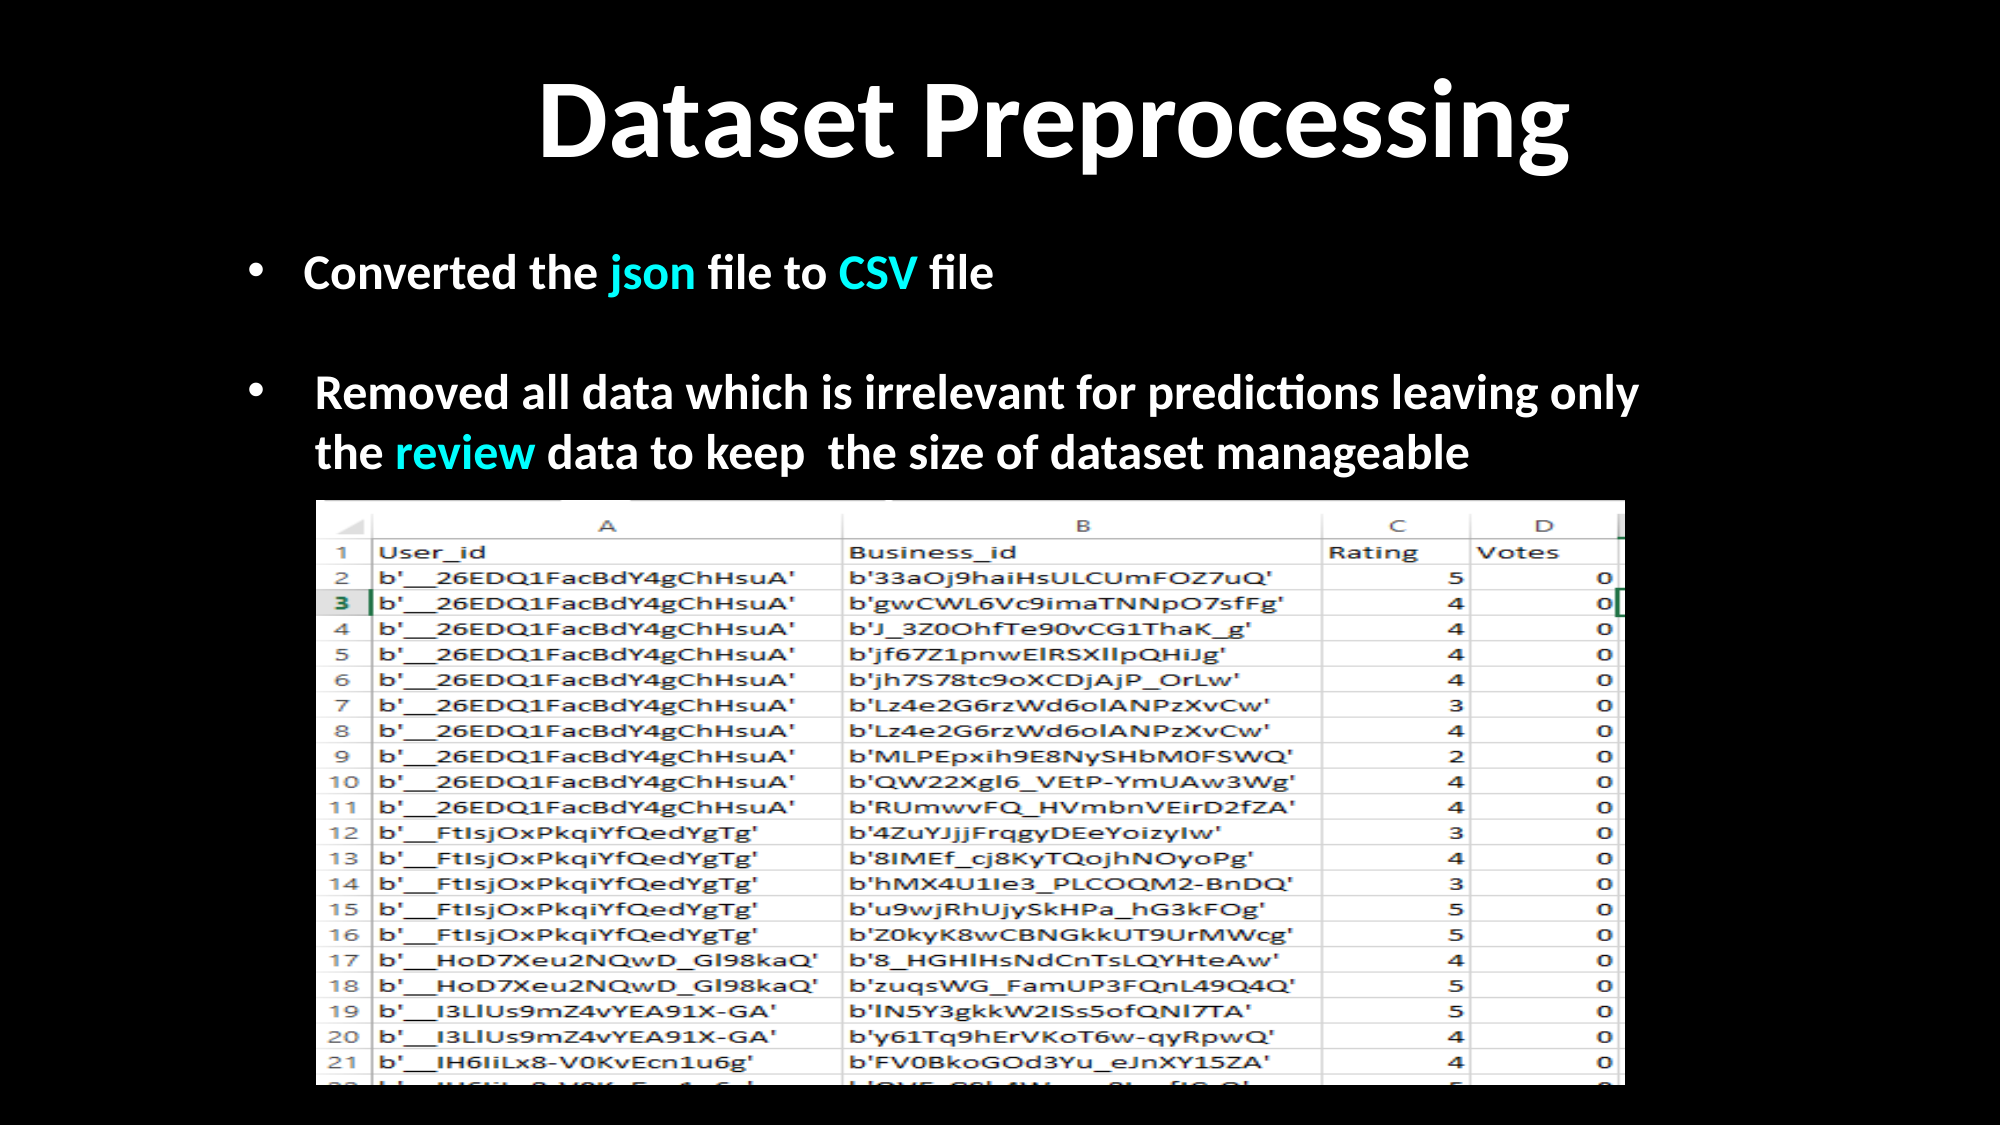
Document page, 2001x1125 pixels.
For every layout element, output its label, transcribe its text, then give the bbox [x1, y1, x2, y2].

text_box Converted the json file to CSV file Removed all data which is irrelevant for predictions leaving only the review data to keep the size of dataset manageable [232, 231, 1656, 787]
picture [316, 500, 1625, 1085]
text_box Dataset Preprocessing [522, 37, 1587, 188]
